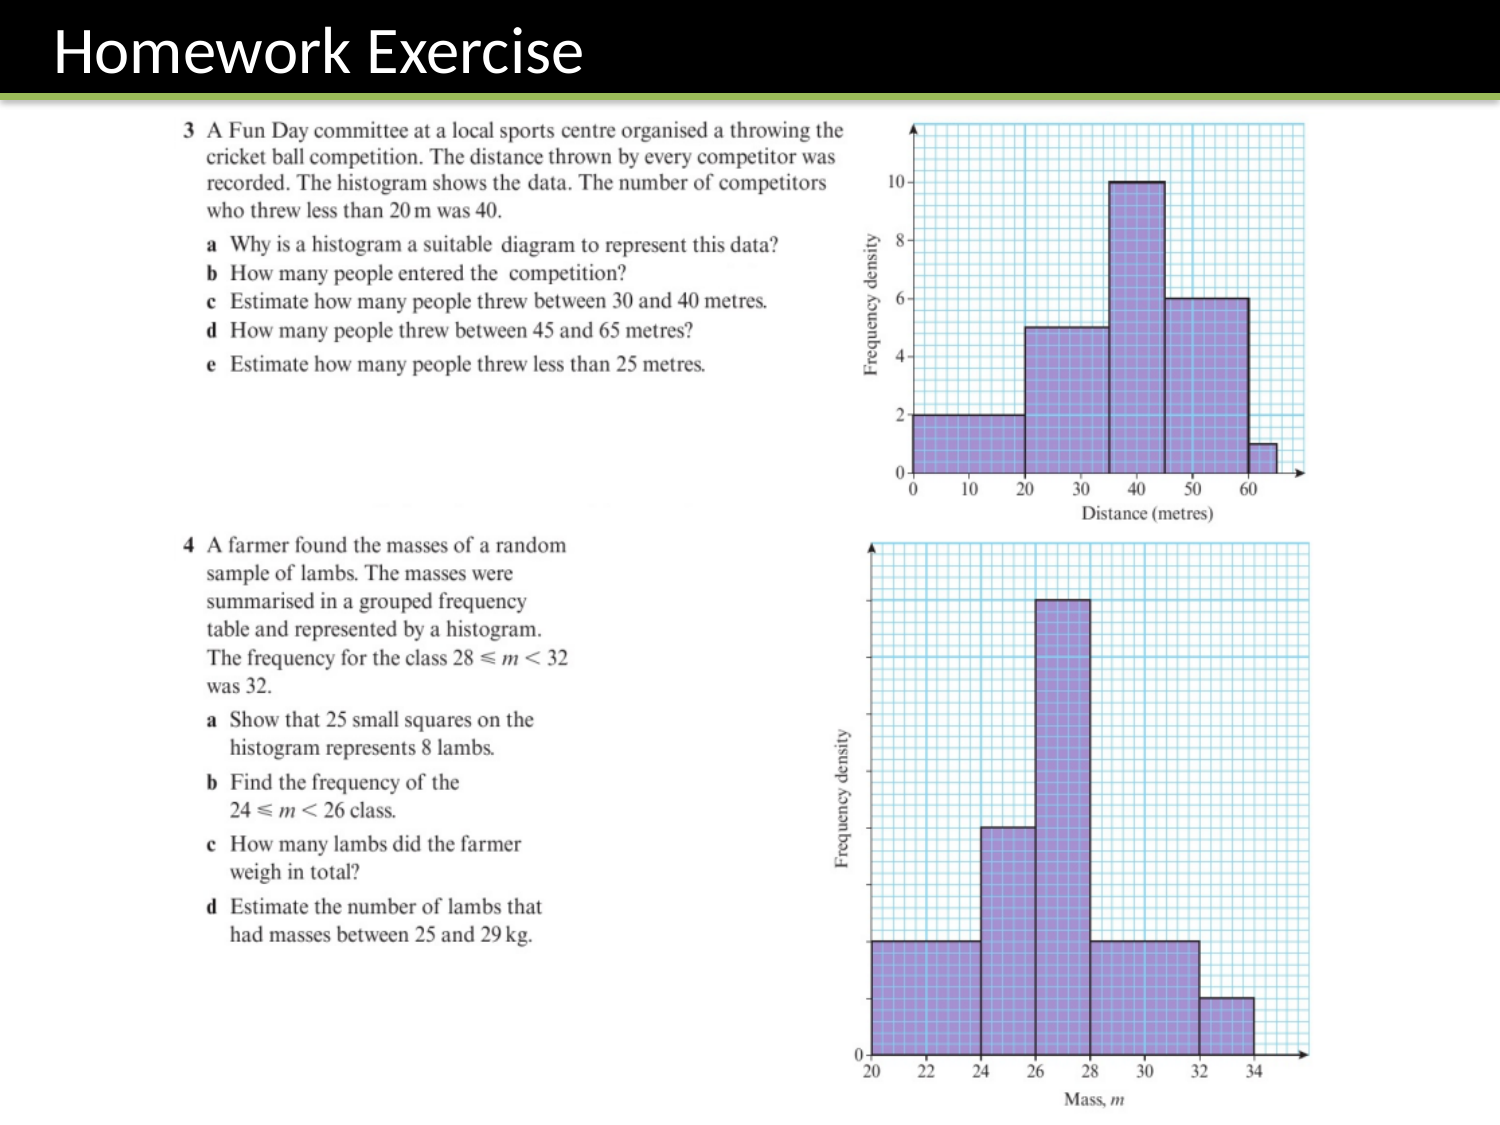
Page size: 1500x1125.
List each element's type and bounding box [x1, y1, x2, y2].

picture [173, 110, 1326, 1118]
text_box [0, 0, 1500, 99]
